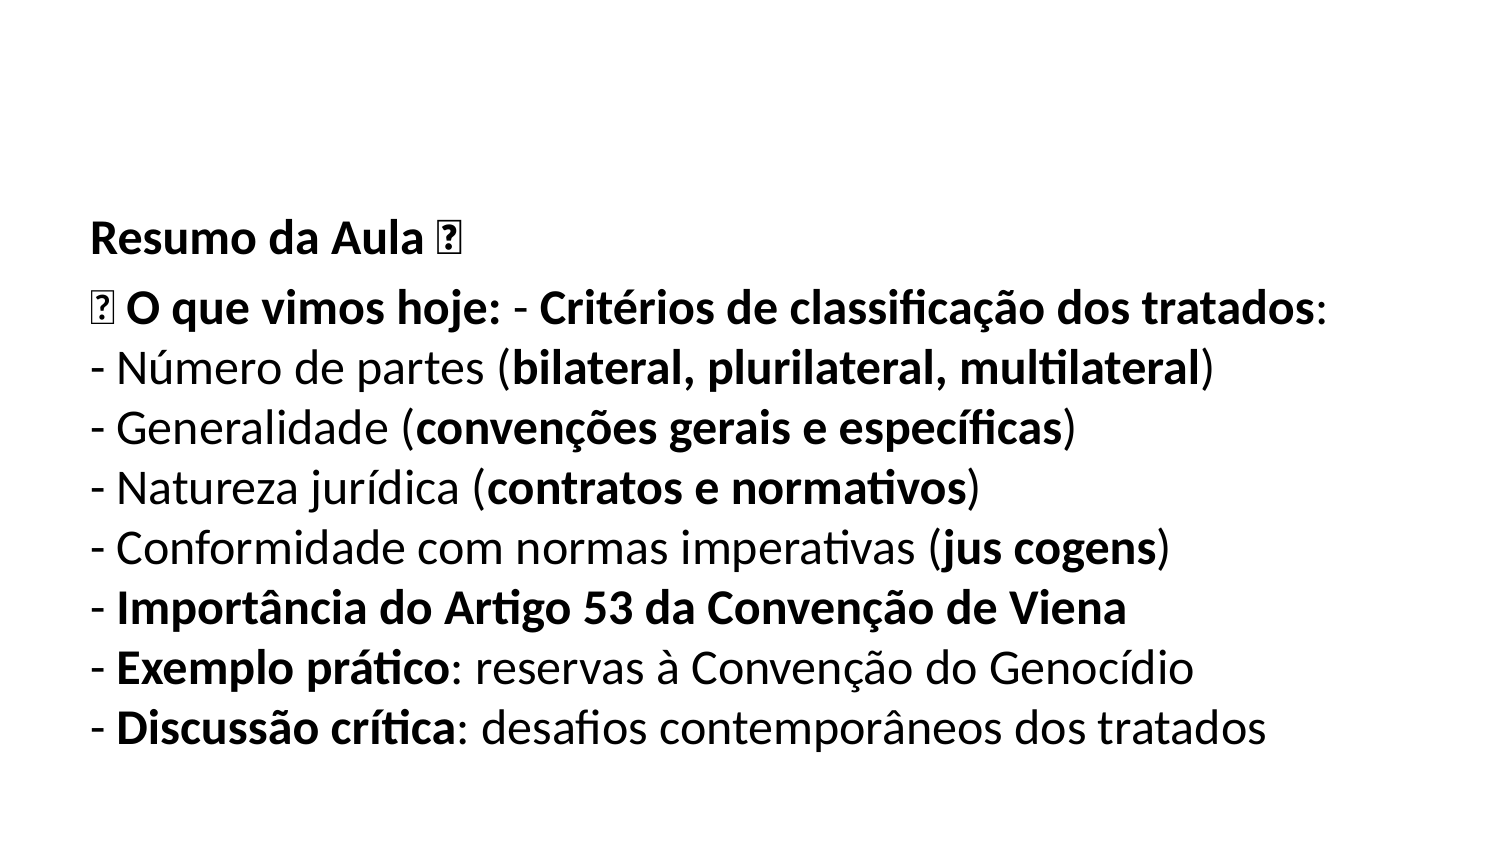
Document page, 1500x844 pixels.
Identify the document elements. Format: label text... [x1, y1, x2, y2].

list Resumo da Aula ✅ 📌 O que vimos hoje: - Critérios de classificação dos tratados: - Número de partes (bilateral, plurilateral, multilateral) - Generalidade (convenções gerais e específicas) - Natureza jurídica (contratos e normativos) - Conformidade com normas imperativas (jus cogens) - Importância do Artigo 53 da Convenção de Viena - Exemplo prático: reservas à Convenção do Genocídio - Discussão crítica: desafios contemporâneos dos tratados [75, 196, 1425, 754]
